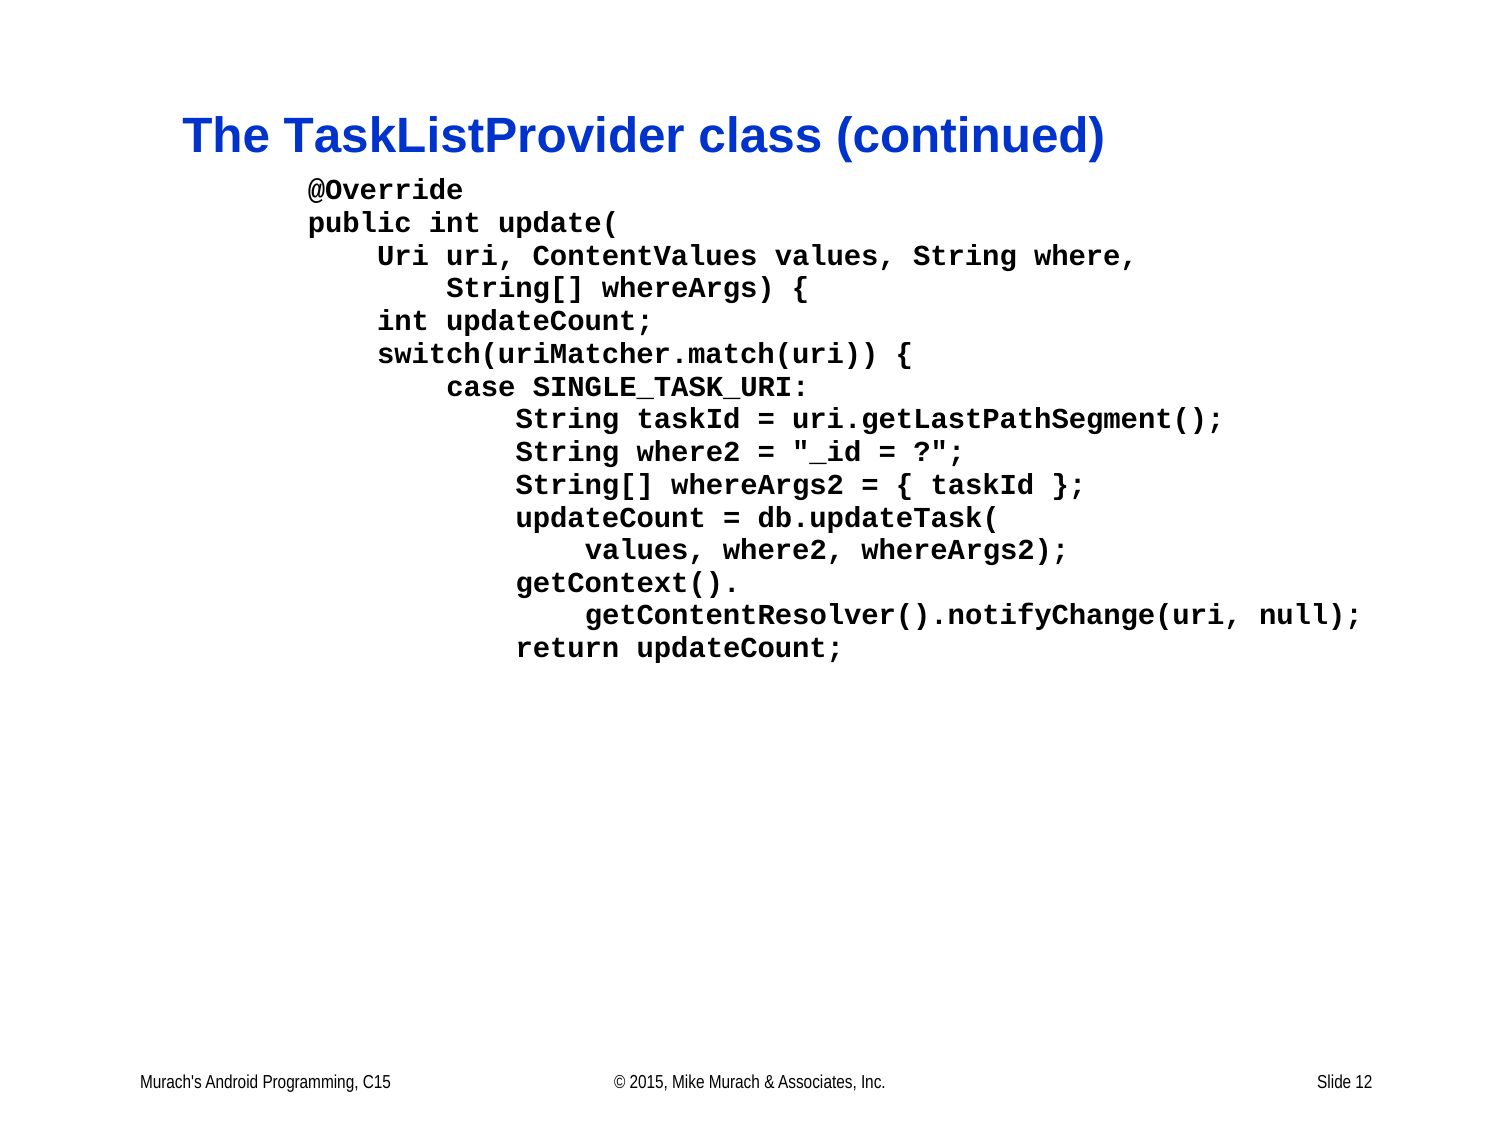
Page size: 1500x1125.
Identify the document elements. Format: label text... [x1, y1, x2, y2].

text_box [181, 106, 1425, 985]
slide_number Slide 12 [1074, 1025, 1388, 1100]
slide_number Murach's Android Programming, C15 [125, 1025, 450, 1100]
footer © 2015, Mike Murach & Associates, Inc. [474, 1025, 1025, 1100]
